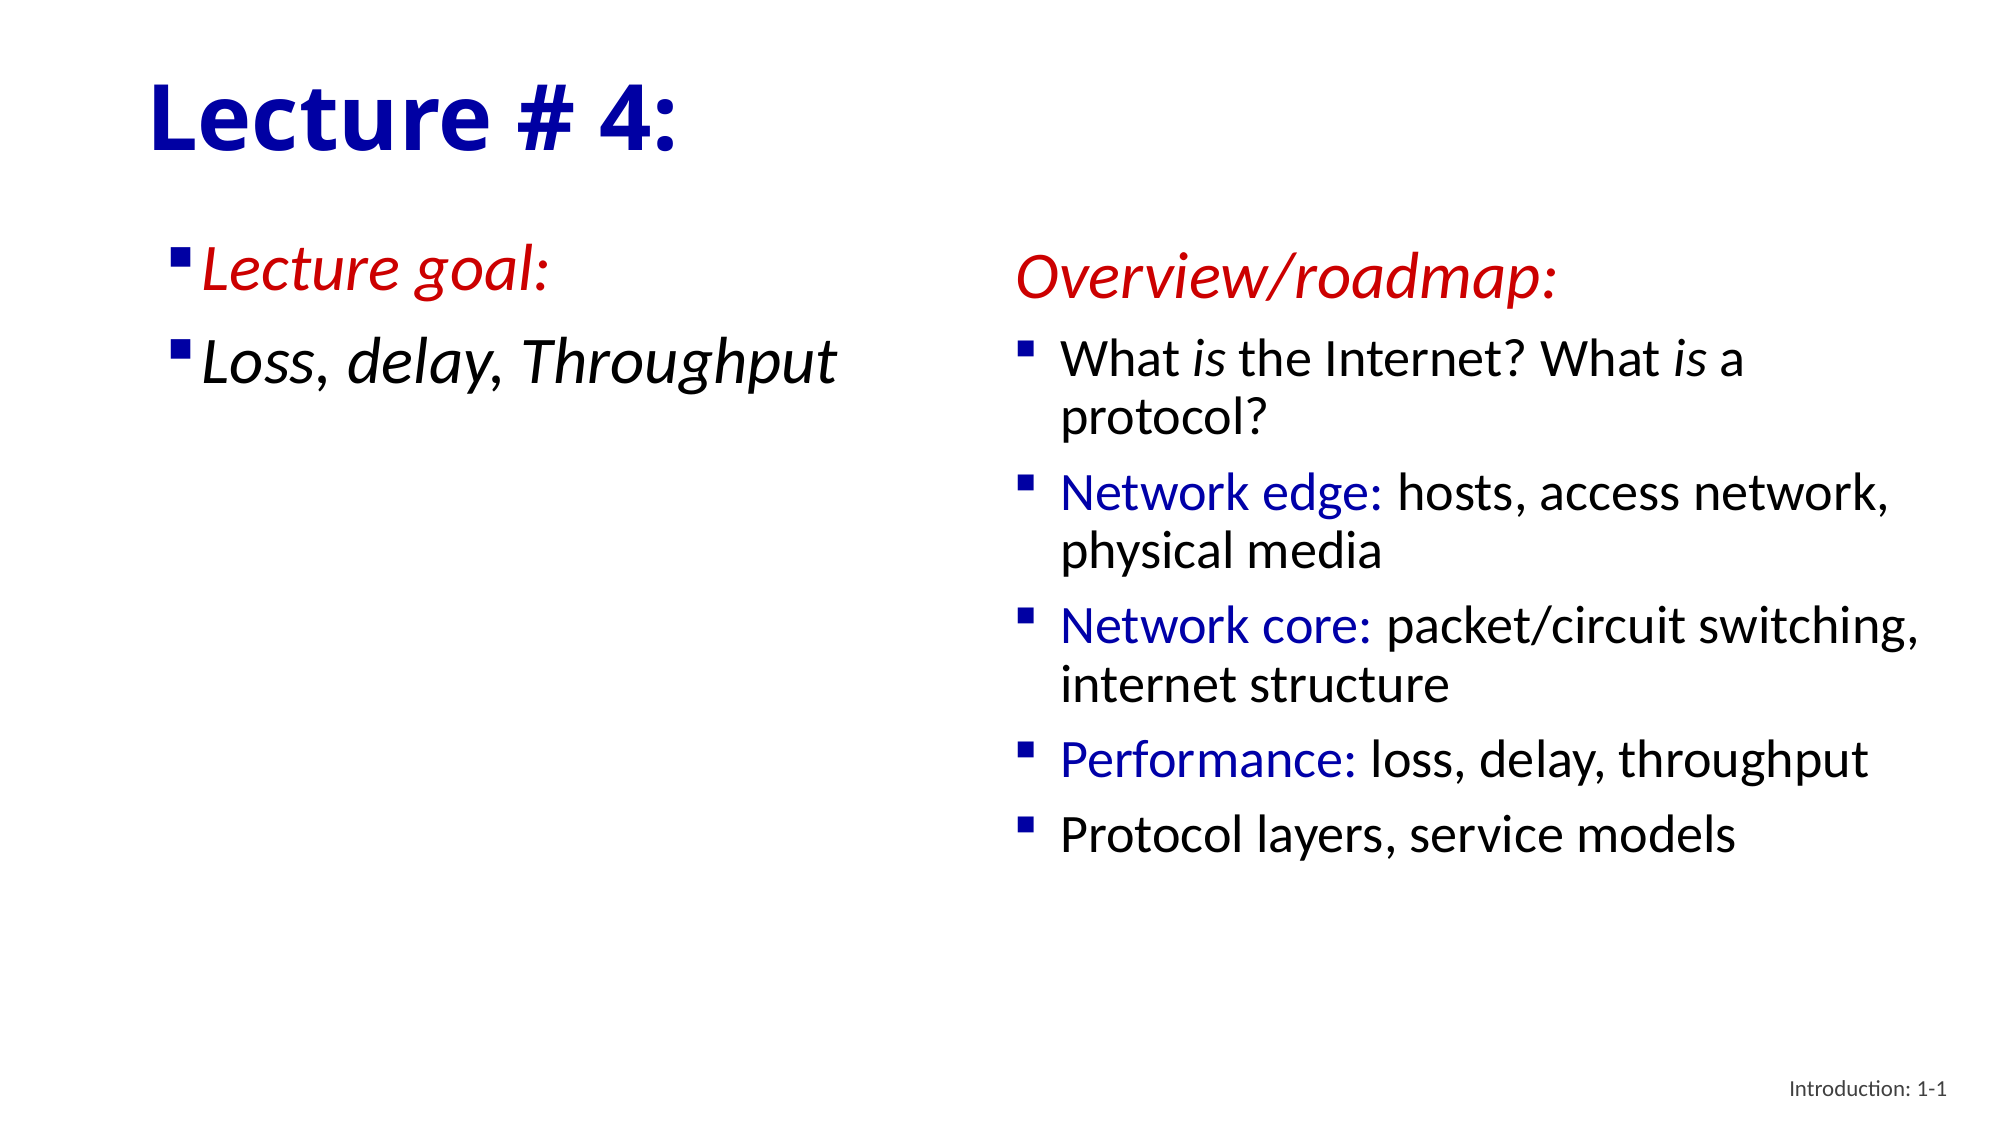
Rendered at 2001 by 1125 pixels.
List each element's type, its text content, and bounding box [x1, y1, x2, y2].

list Lecture goal: Loss, delay, Throughput [129, 225, 924, 940]
list Overview/roadmap: What is the Internet? What is a protocol? Network edge: hosts, access network, physical media Network core: packet/circuit switching, internet structure Performance: loss, delay, throughput Protocol layers, service models [979, 233, 1963, 1021]
slide_number Introduction: 1-1 [1512, 1056, 1963, 1117]
title Lecture # 4: [131, 47, 1856, 195]
